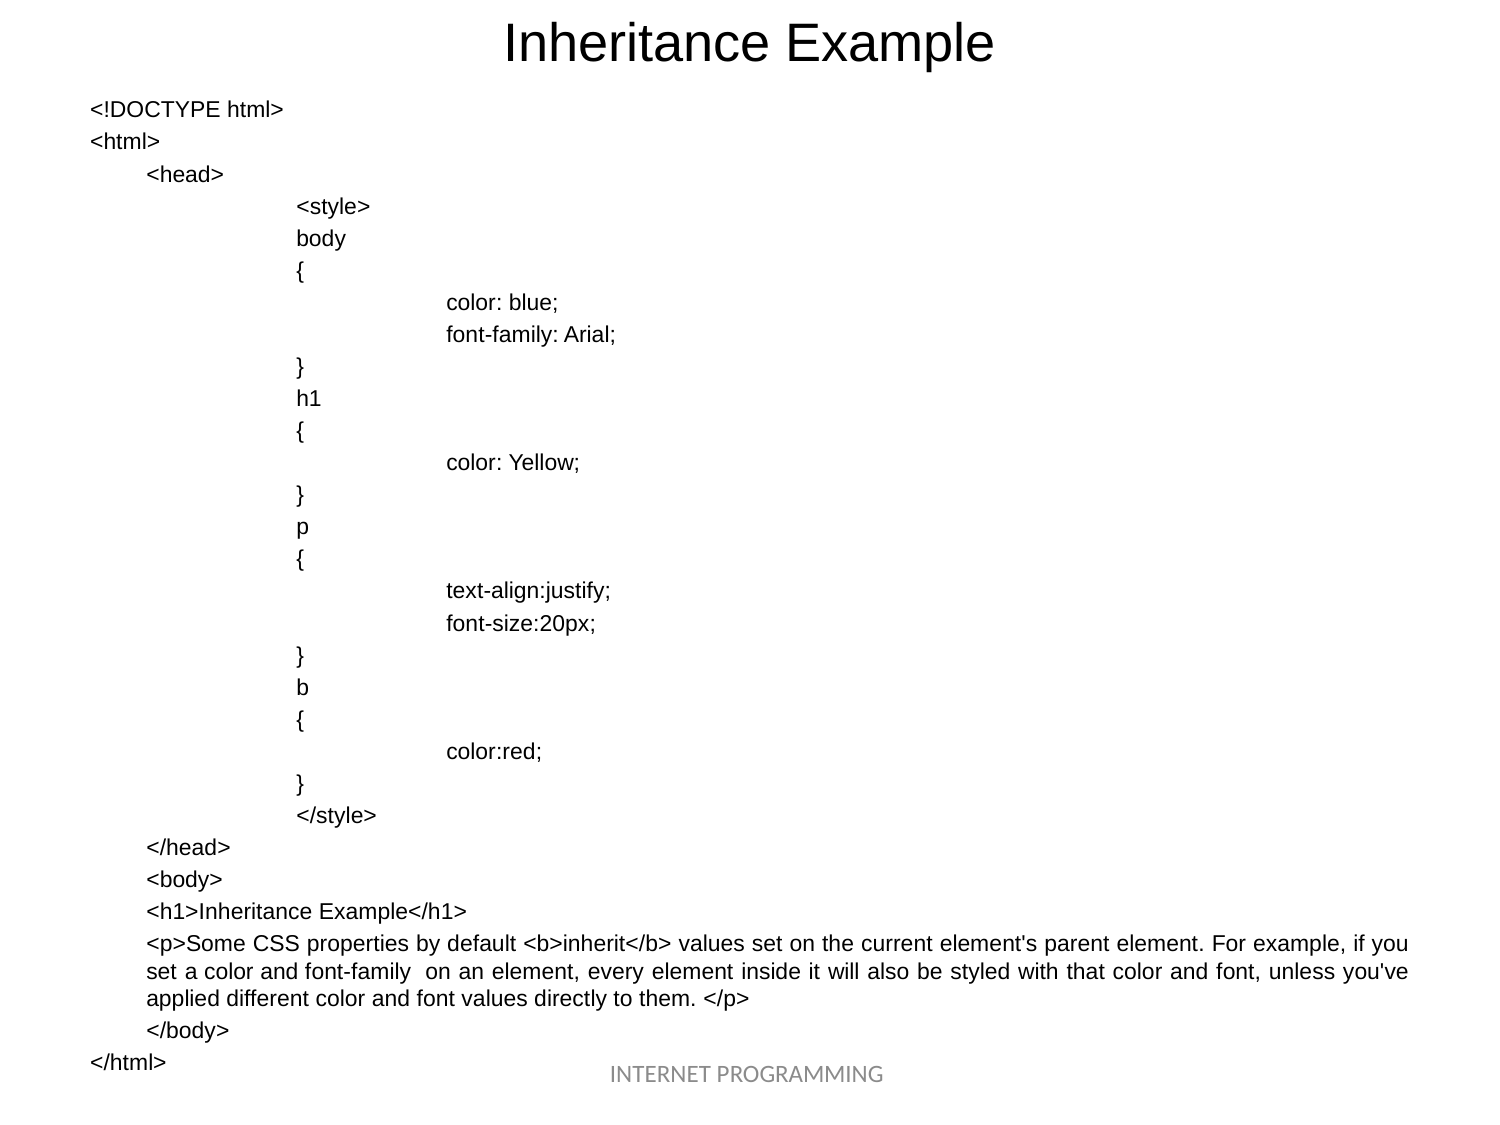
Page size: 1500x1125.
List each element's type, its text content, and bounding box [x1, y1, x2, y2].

title Inheritance Example [75, 0, 1425, 80]
footer INTERNET PROGRAMMING [512, 1042, 988, 1103]
list <!DOCTYPE html> <html> <head> <style> body { color: blue; font-family: Arial; } h1 { color: Yellow; } p { text-align:justify; font-size:20px; } b { color:red; } </style> </head> <body> <h1>Inheritance Example</h1> <p>Some CSS properties by default <b>inherit</b> values set on the current element's parent element. For example, if you set a color and font-family on an element, every element inside it will also be styled with that color and font, unless you've applied different color and font values directly to them. </p> </body> </html> [75, 87, 1425, 955]
